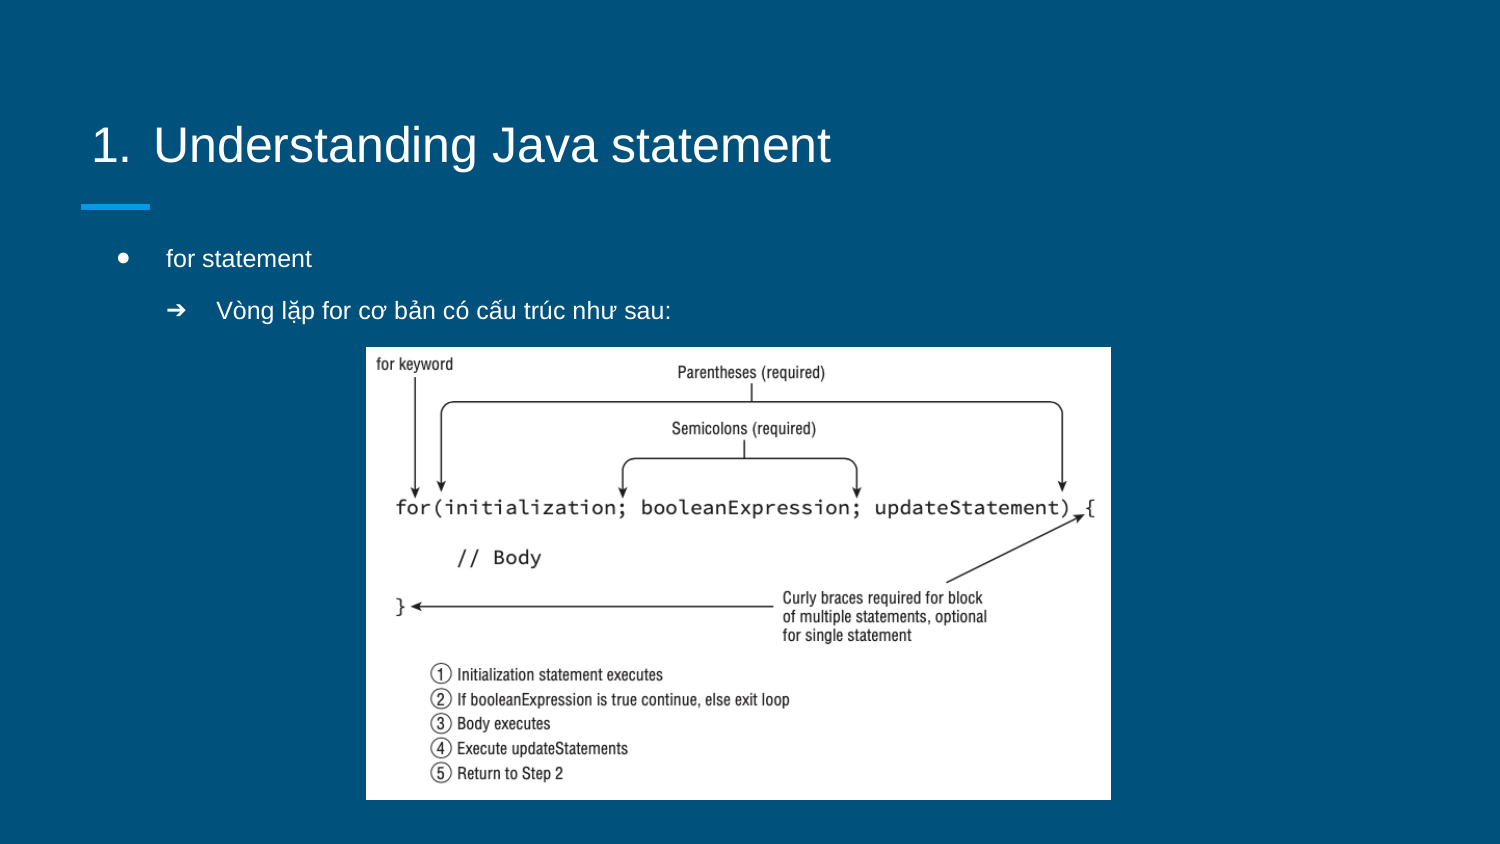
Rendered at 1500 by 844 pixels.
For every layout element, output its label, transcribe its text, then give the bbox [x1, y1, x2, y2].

text_box Vòng lặp for cơ bản có cấu trúc như sau: [126, 278, 1351, 342]
text_box for statement [75, 234, 1347, 280]
title Understanding Java statement [63, 75, 1437, 188]
picture [367, 348, 1110, 799]
